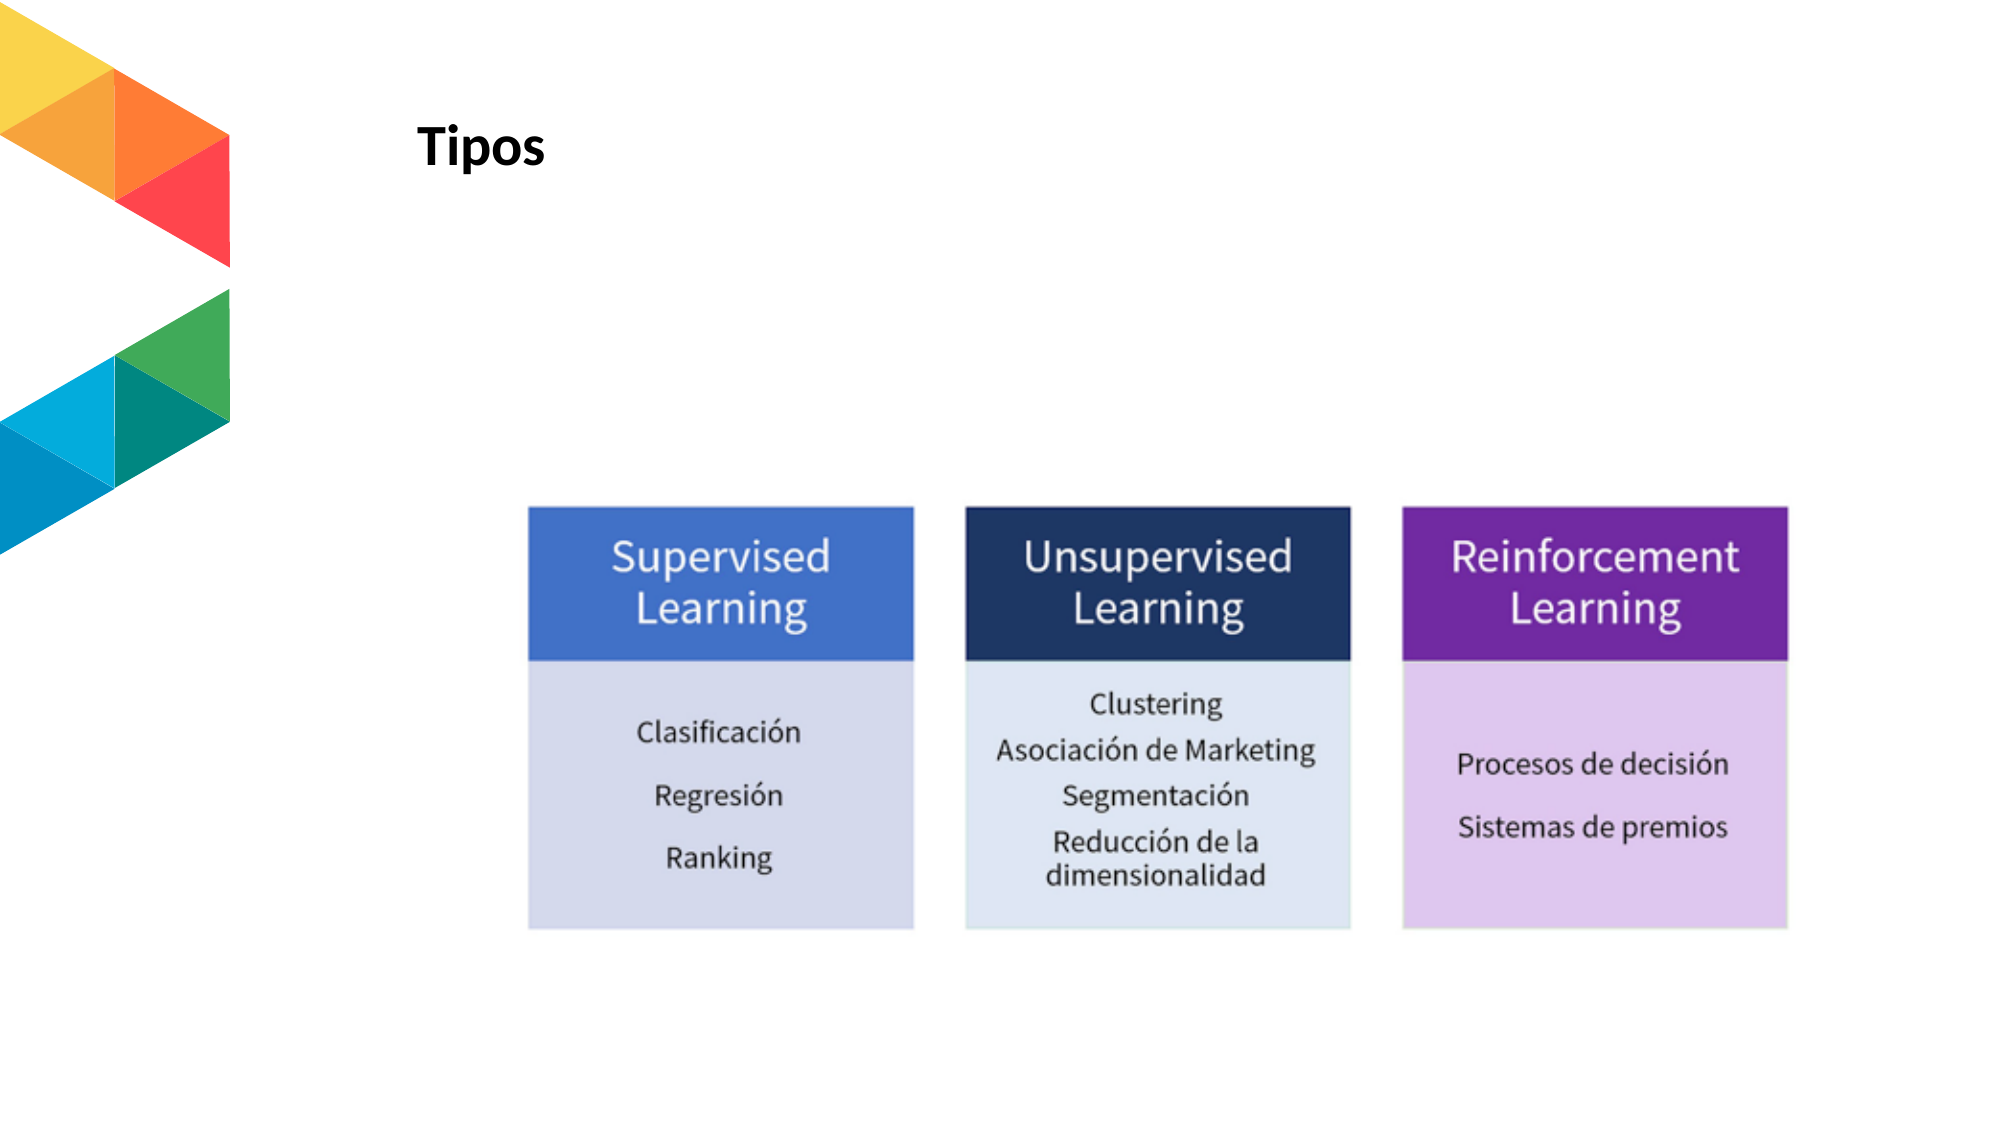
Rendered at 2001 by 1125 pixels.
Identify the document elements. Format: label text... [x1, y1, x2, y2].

title Tipos [402, 108, 1916, 294]
picture [513, 491, 1805, 946]
